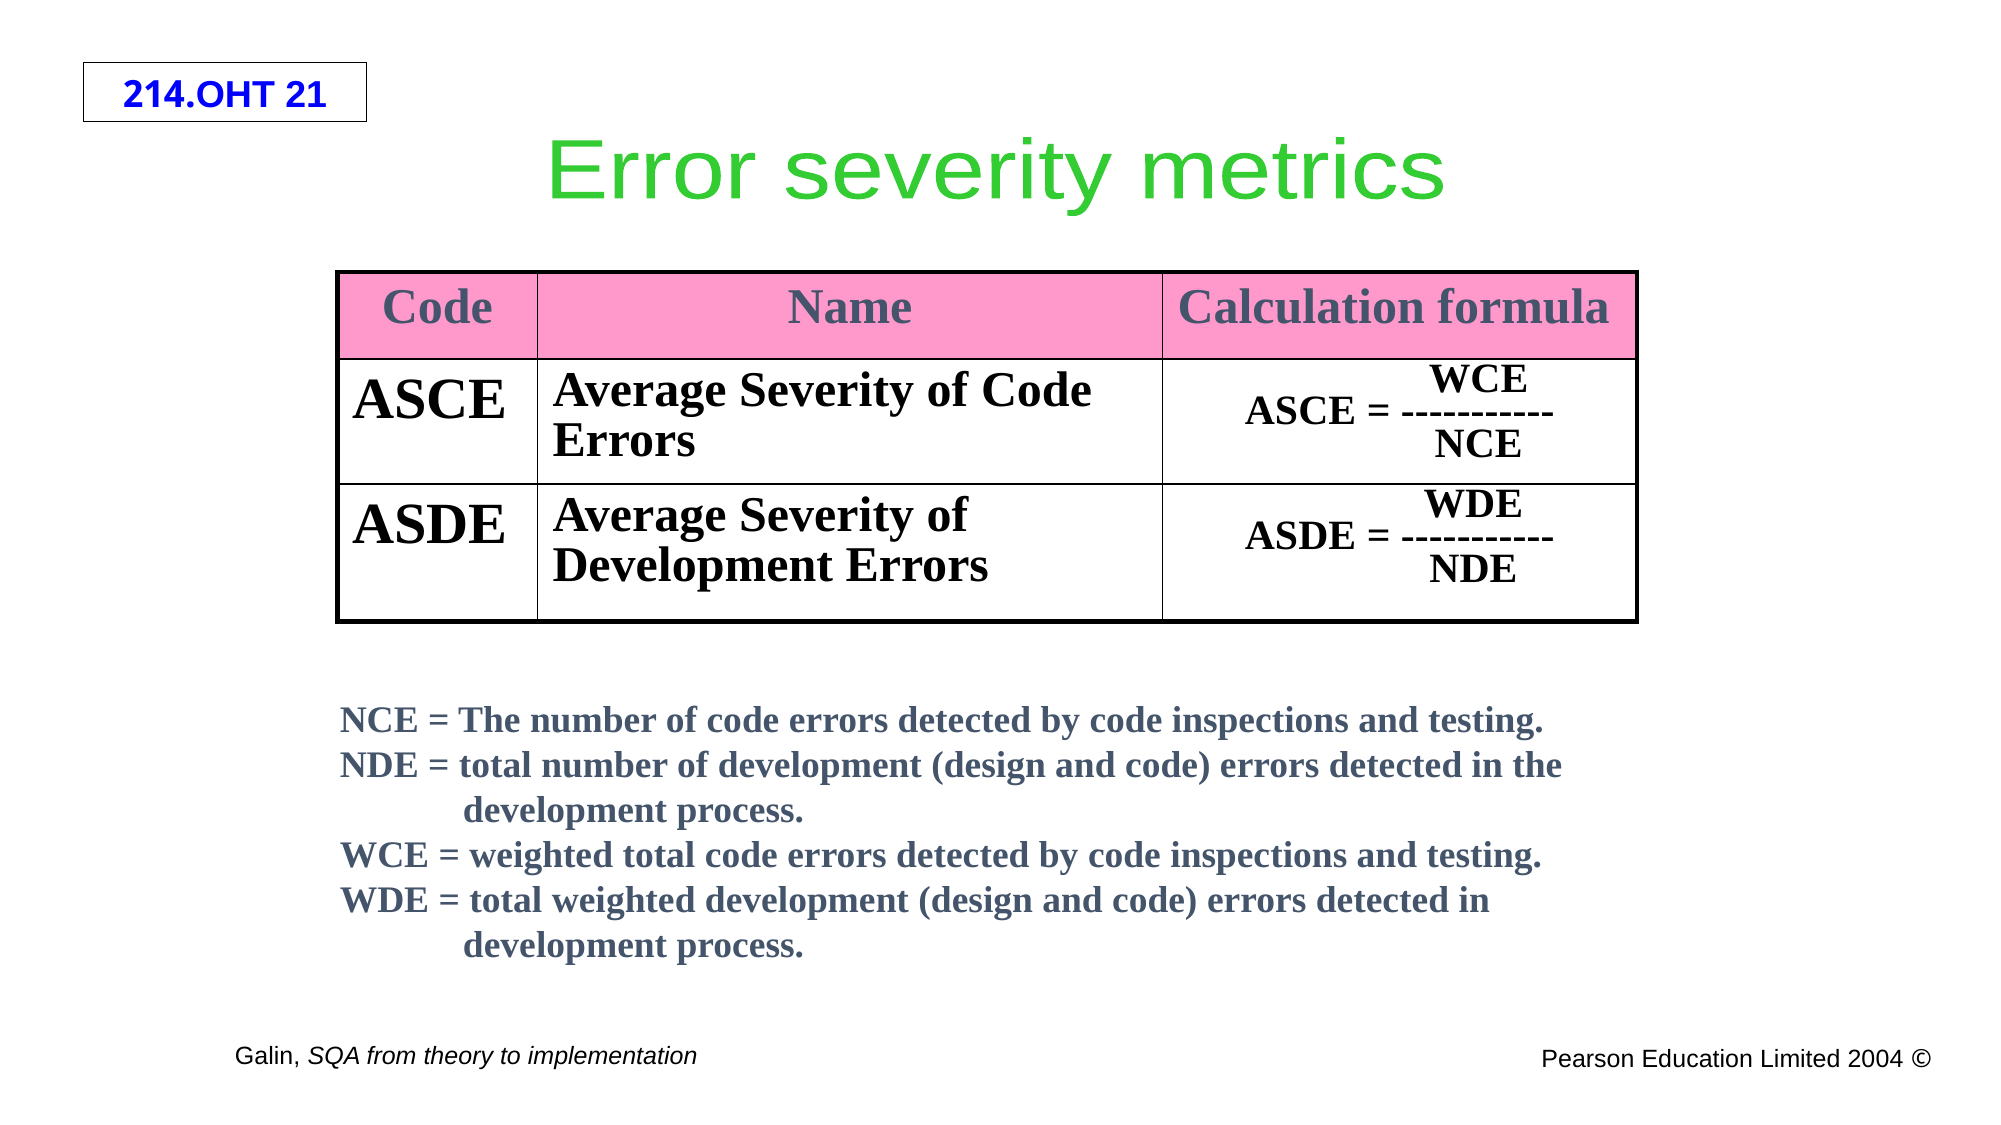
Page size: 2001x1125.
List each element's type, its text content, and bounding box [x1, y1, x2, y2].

text_box NCE = The number of code errors detected by code inspections and testing. NDE = total number of development (design and code) errors detected in the development process. WCE = weighted total code errors detected by code inspections and testing. WDE = total weighted development (design and code) errors detected in development process. [324, 687, 1713, 973]
table_cell ASCE [340, 360, 537, 483]
table_header Calculation formula [1163, 274, 1635, 358]
table_cell ASDE [340, 485, 537, 619]
table_cell WDE ASDE = ----------- NDE [1163, 485, 1635, 619]
table_cell WCE ASCE = ----------- NCE [1163, 360, 1635, 483]
table_cell Average Severity of Development Errors [538, 485, 1162, 619]
table_header Name [538, 274, 1162, 358]
table_header Code [340, 274, 537, 358]
table_cell Average Severity of Code Errors [538, 360, 1162, 483]
